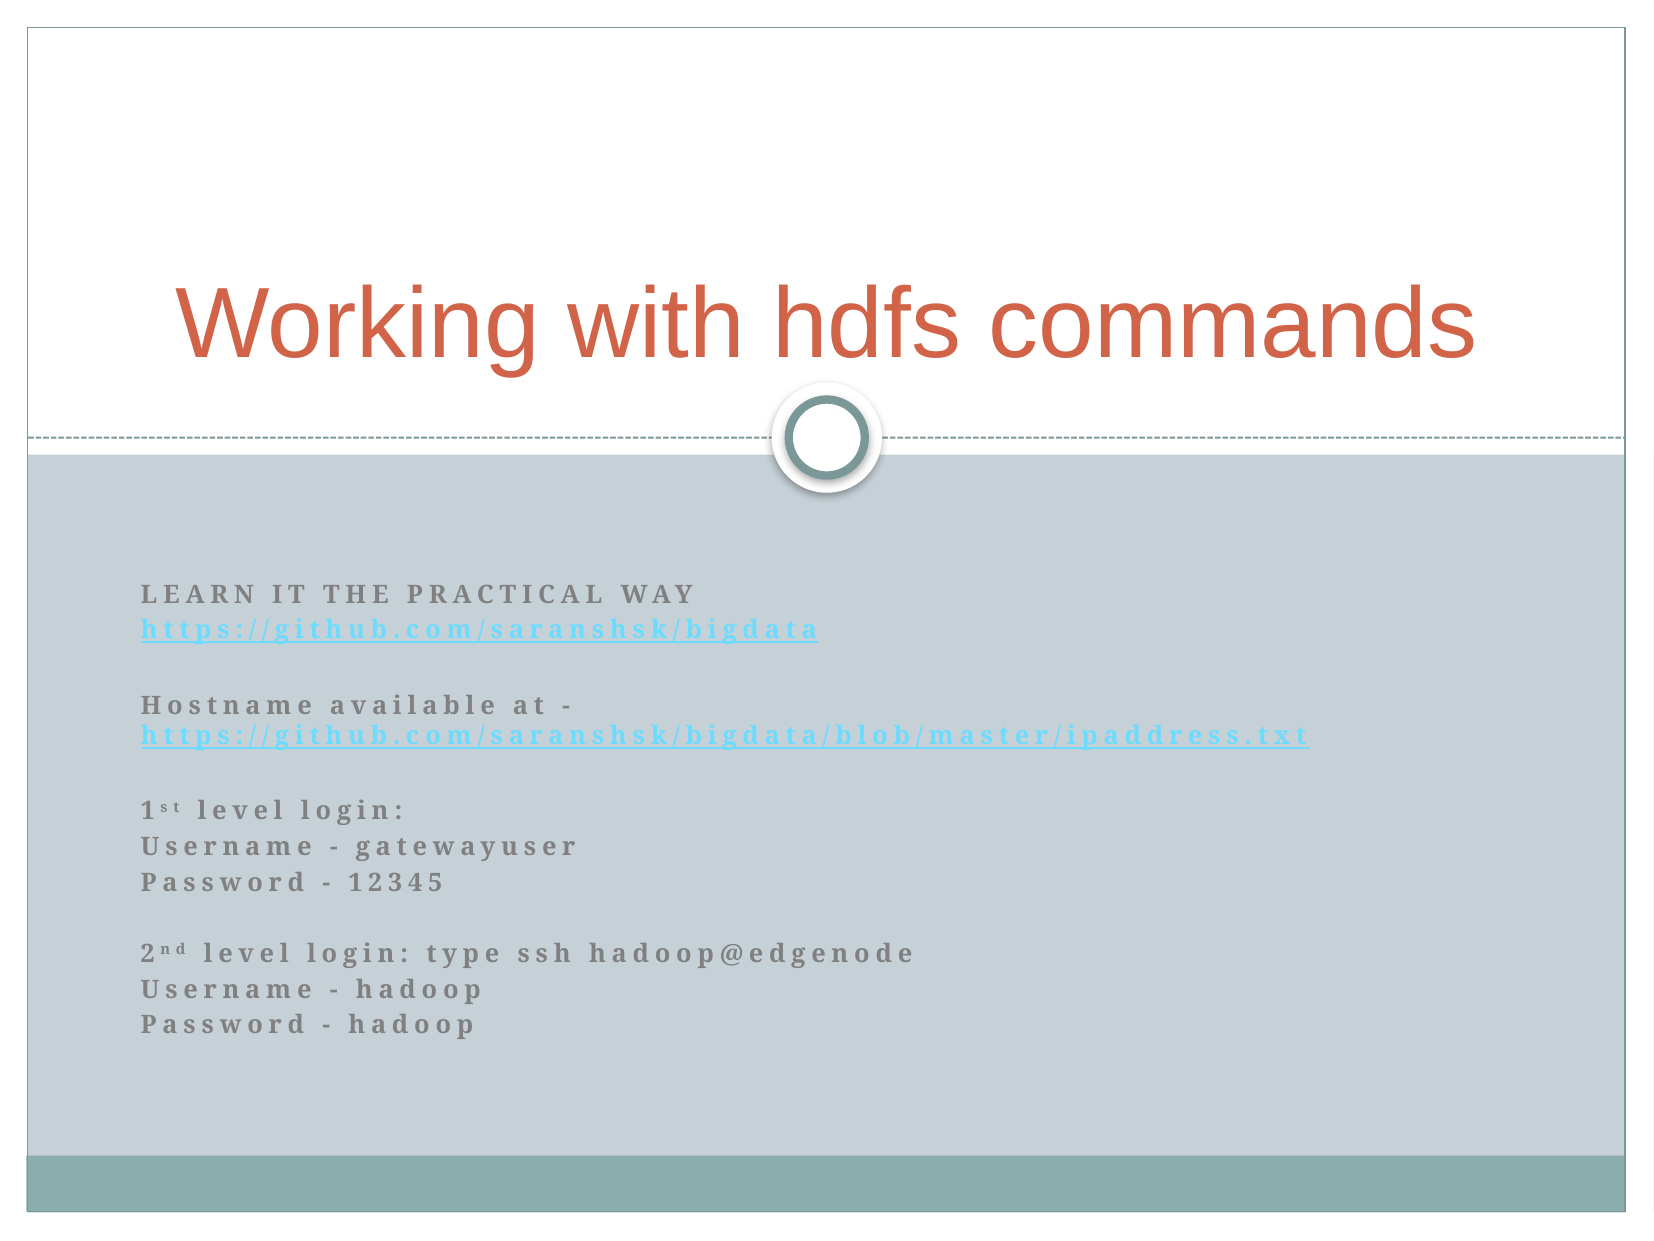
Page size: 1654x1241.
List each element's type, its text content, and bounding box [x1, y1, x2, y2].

subtitle Learn it the practical way https://github.com/saranshsk/bigdata Hostname available at - https://github.com/saranshsk/bigdata/blob/master/ipaddress.txt 1st level login: Username - gatewayuser Password - 12345 2nd level login: type ssh hadoop@edgenode Username - hadoop Password - hadoop [124, 569, 1530, 1050]
title Working with hdfs commands [124, 68, 1530, 386]
